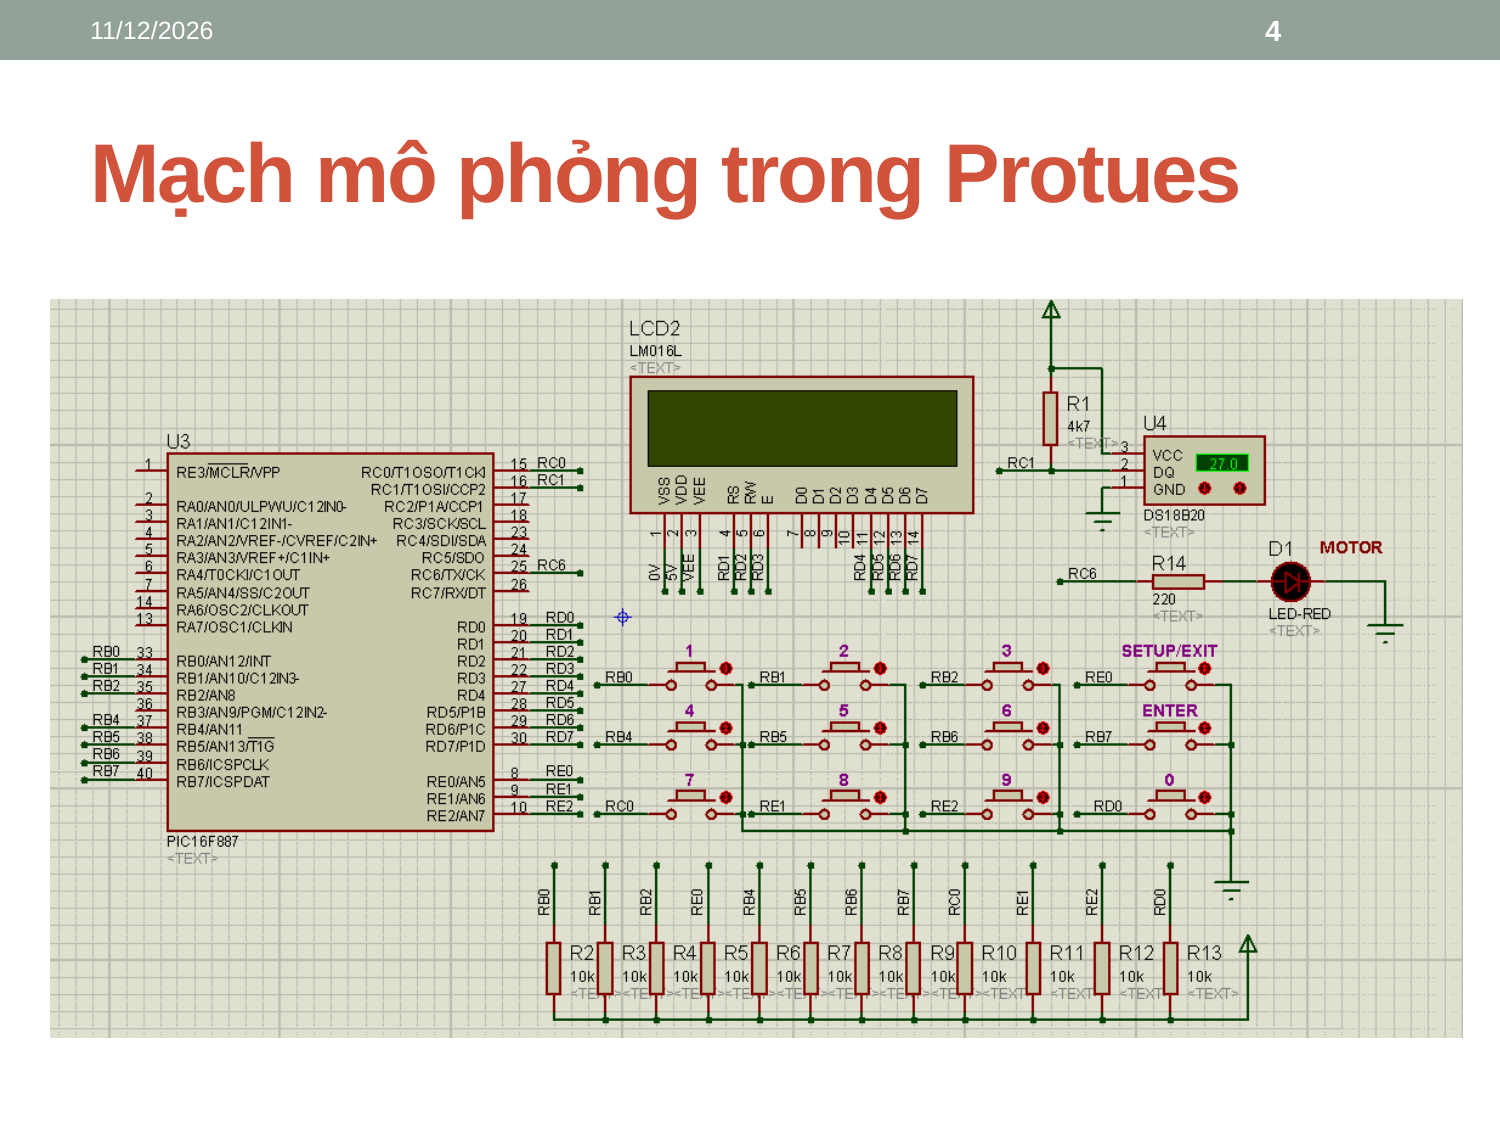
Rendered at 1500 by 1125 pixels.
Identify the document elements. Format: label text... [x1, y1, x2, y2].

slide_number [75, 3, 550, 57]
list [49, 299, 1464, 1038]
title Mạch mô phỏng trong Protues [75, 87, 1425, 250]
slide_number 4 [1250, 3, 1425, 57]
